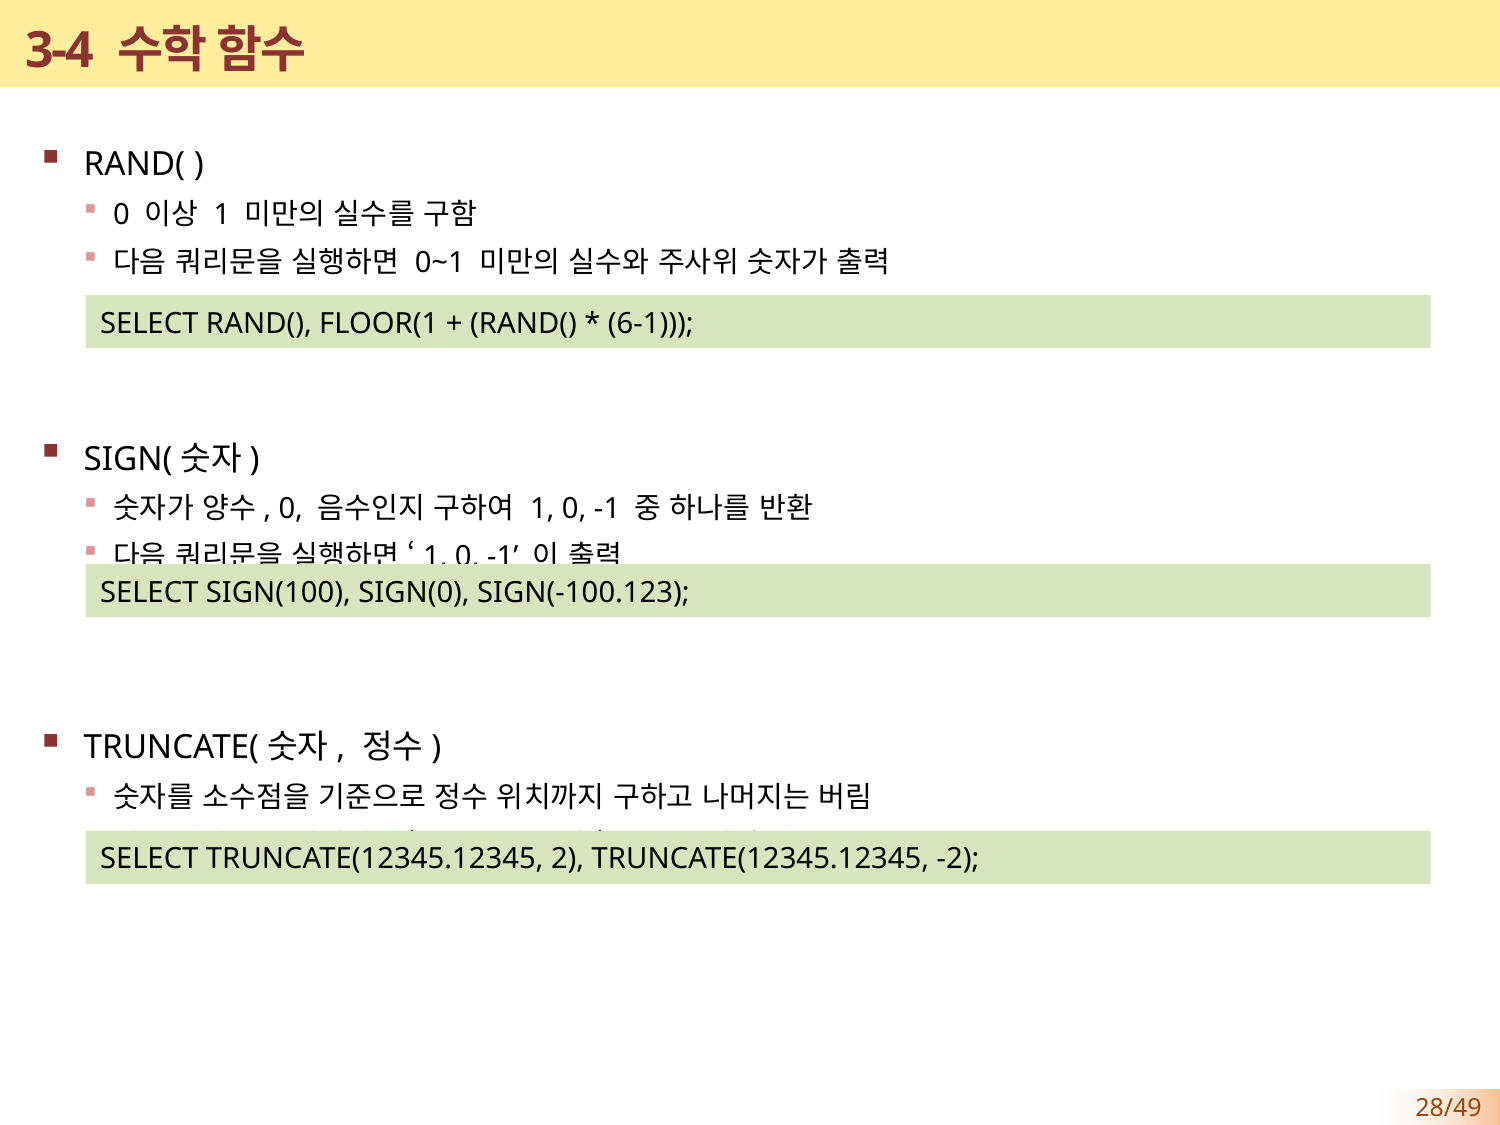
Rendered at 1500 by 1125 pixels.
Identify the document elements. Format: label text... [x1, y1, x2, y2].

text_box SELECT SIGN(100), SIGN(0), SIGN(-100.123); [83, 562, 1433, 619]
text_box SELECT RAND(), FLOOR(1 + (RAND() * (6-1))); [83, 293, 1433, 350]
text_box SELECT TRUNCATE(12345.12345, 2), TRUNCATE(12345.12345, -2); [83, 829, 1433, 886]
list RAND( ) 0 이상 1 미만의 실수를 구함 다음 쿼리문을 실행하면 0~1 미만의 실수와 주사위 숫자가 출력 SIGN(숫자) 숫자가 양수, 0, 음수인지 구하여 1, 0, -1 중 하나를 반환 다음 쿼리문을 실행하면 ‘1, 0, -1’ 이 출력 TRUNCATE(숫자, 정수) 숫자를 소수점을 기준으로 정수 위치까지 구하고 나머지는 버림 다음 쿼리문을 실행하면 ‘12345.12’와 ‘12300’이 출력 [10, 127, 1474, 1058]
title 3-4 수학 함수 [10, 8, 1260, 87]
